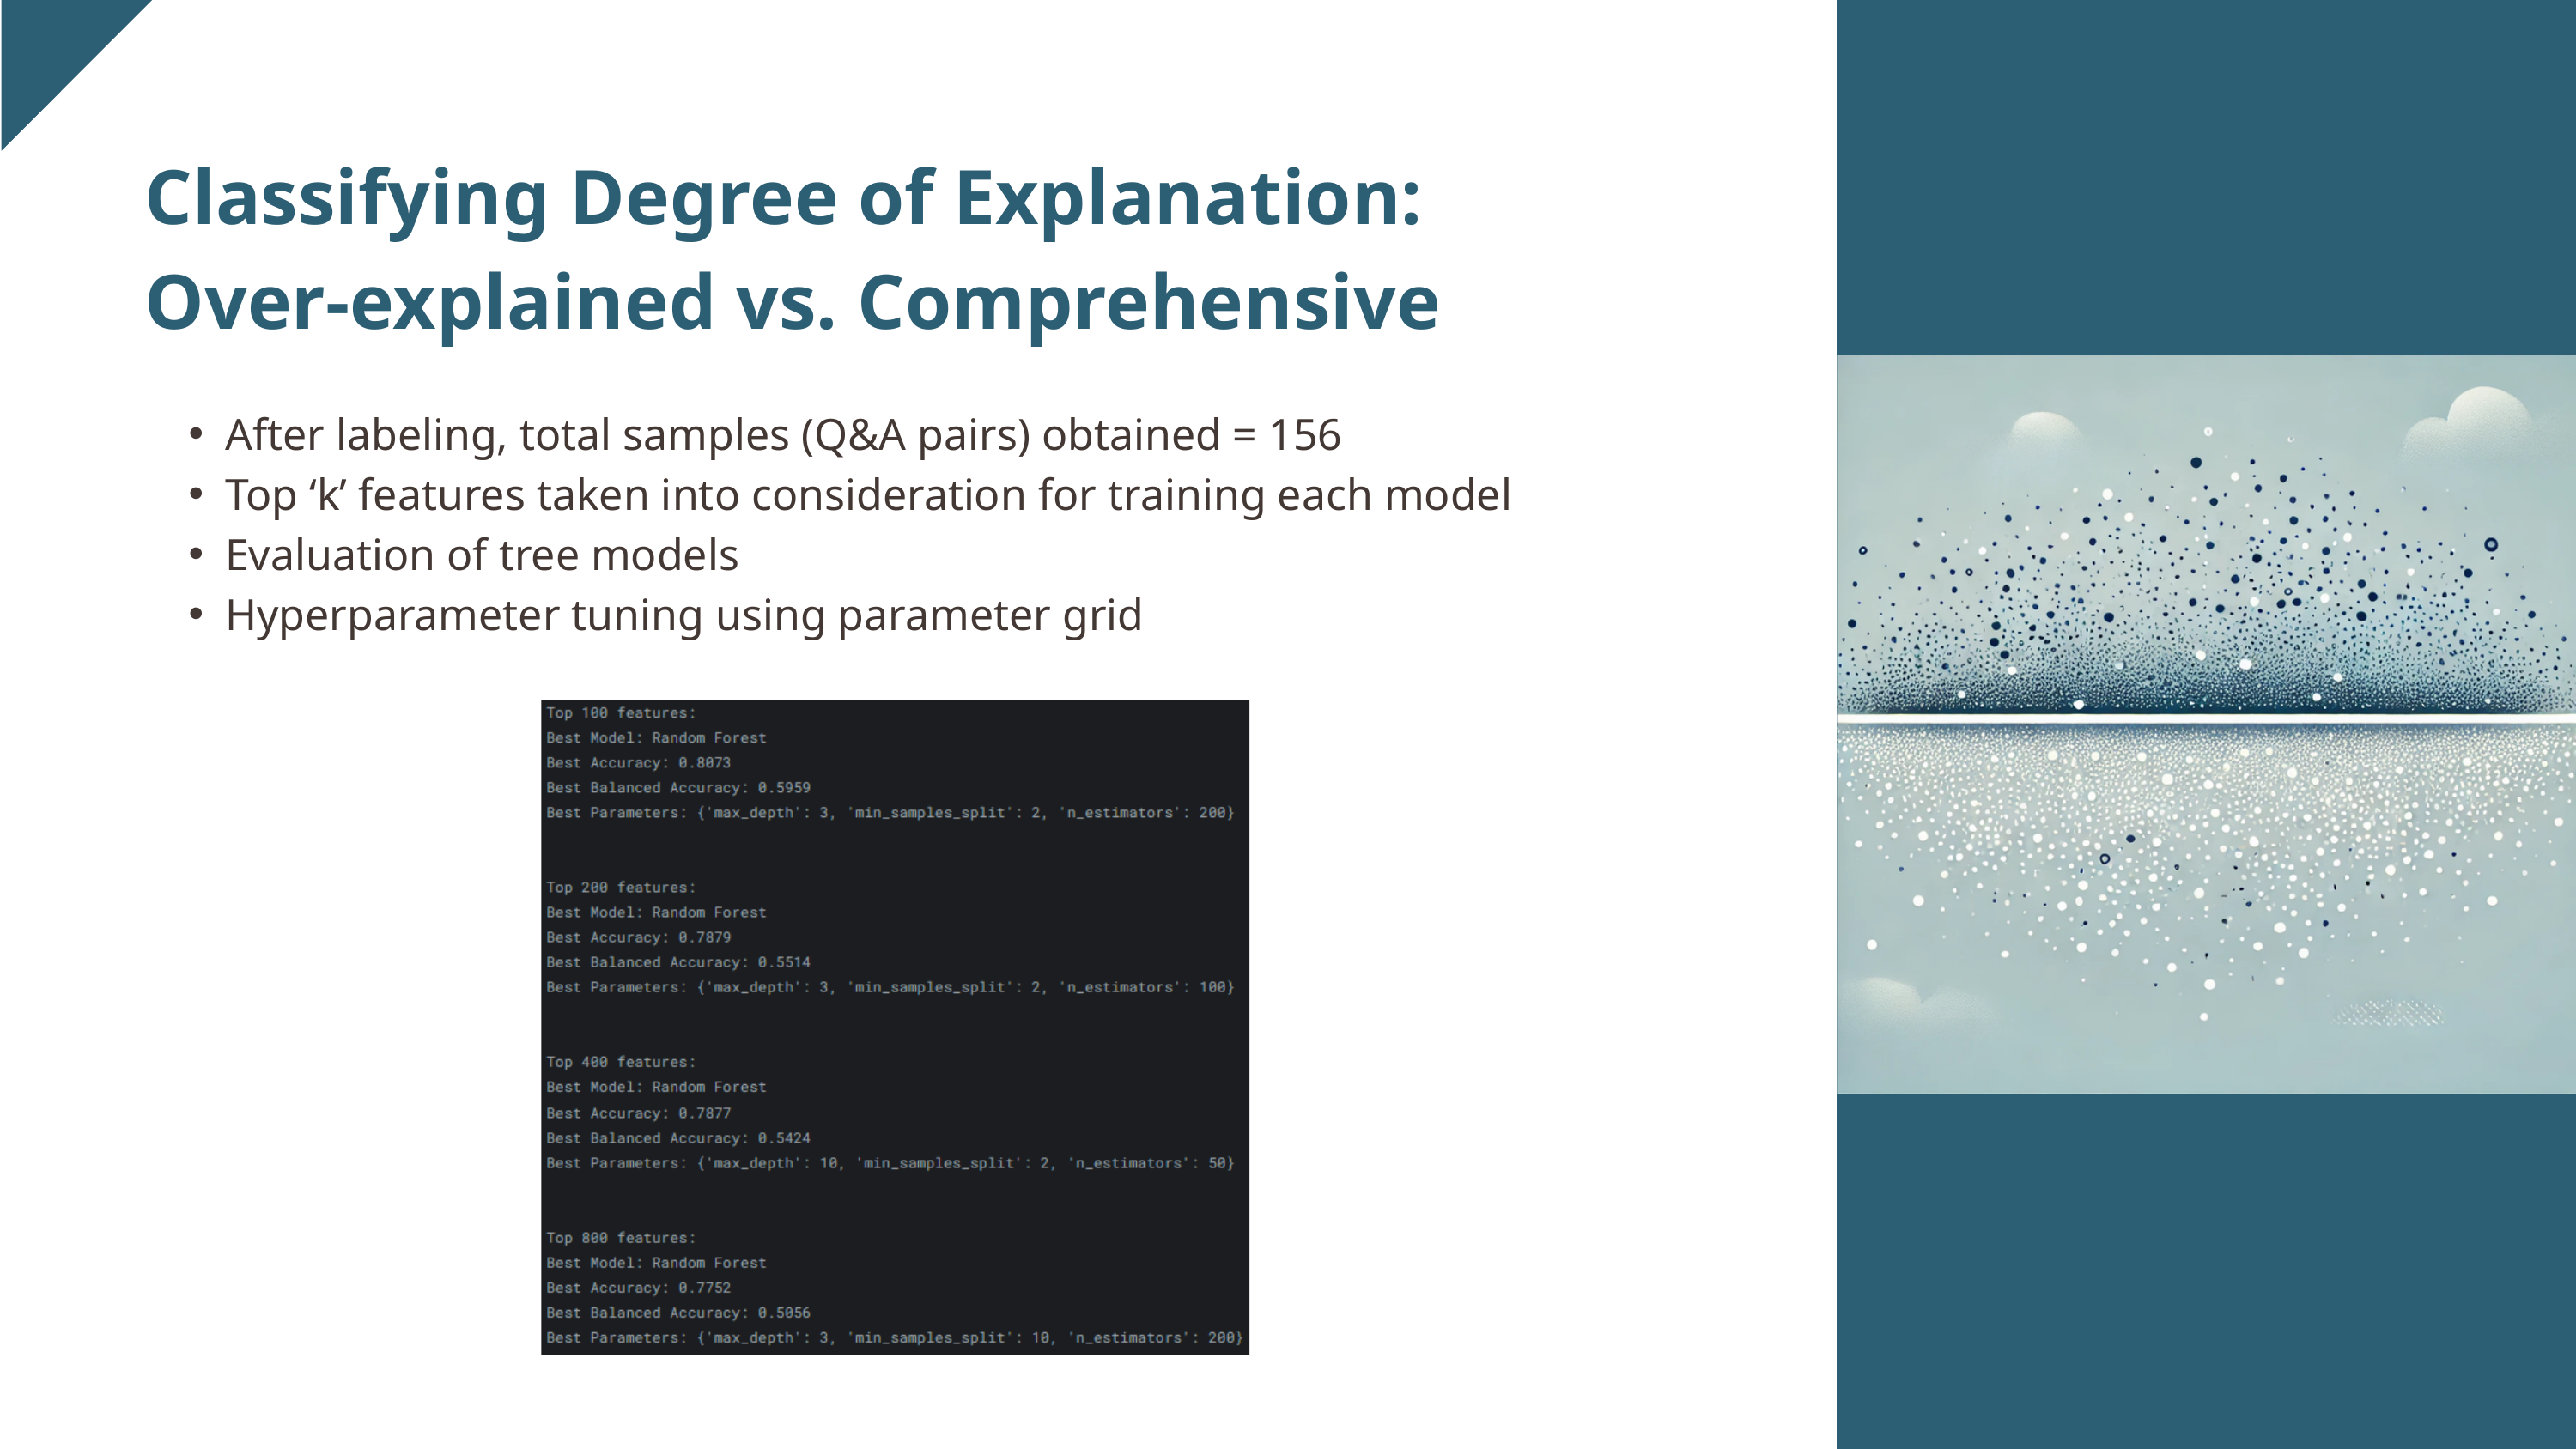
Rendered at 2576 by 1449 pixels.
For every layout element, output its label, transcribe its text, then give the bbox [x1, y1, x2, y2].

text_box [1837, 0, 2576, 1449]
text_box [1, 0, 153, 151]
text_box Classifying Degree of Explanation: Over-explained vs. Comprehensive [144, 134, 1639, 345]
text_box After labeling, total samples (Q&A pairs) obtained = 156 Top ‘k’ features taken into consideration for training each model Evaluation of tree models Hyperparameter tuning using parameter grid [152, 398, 1638, 640]
text_box [541, 700, 1250, 1355]
